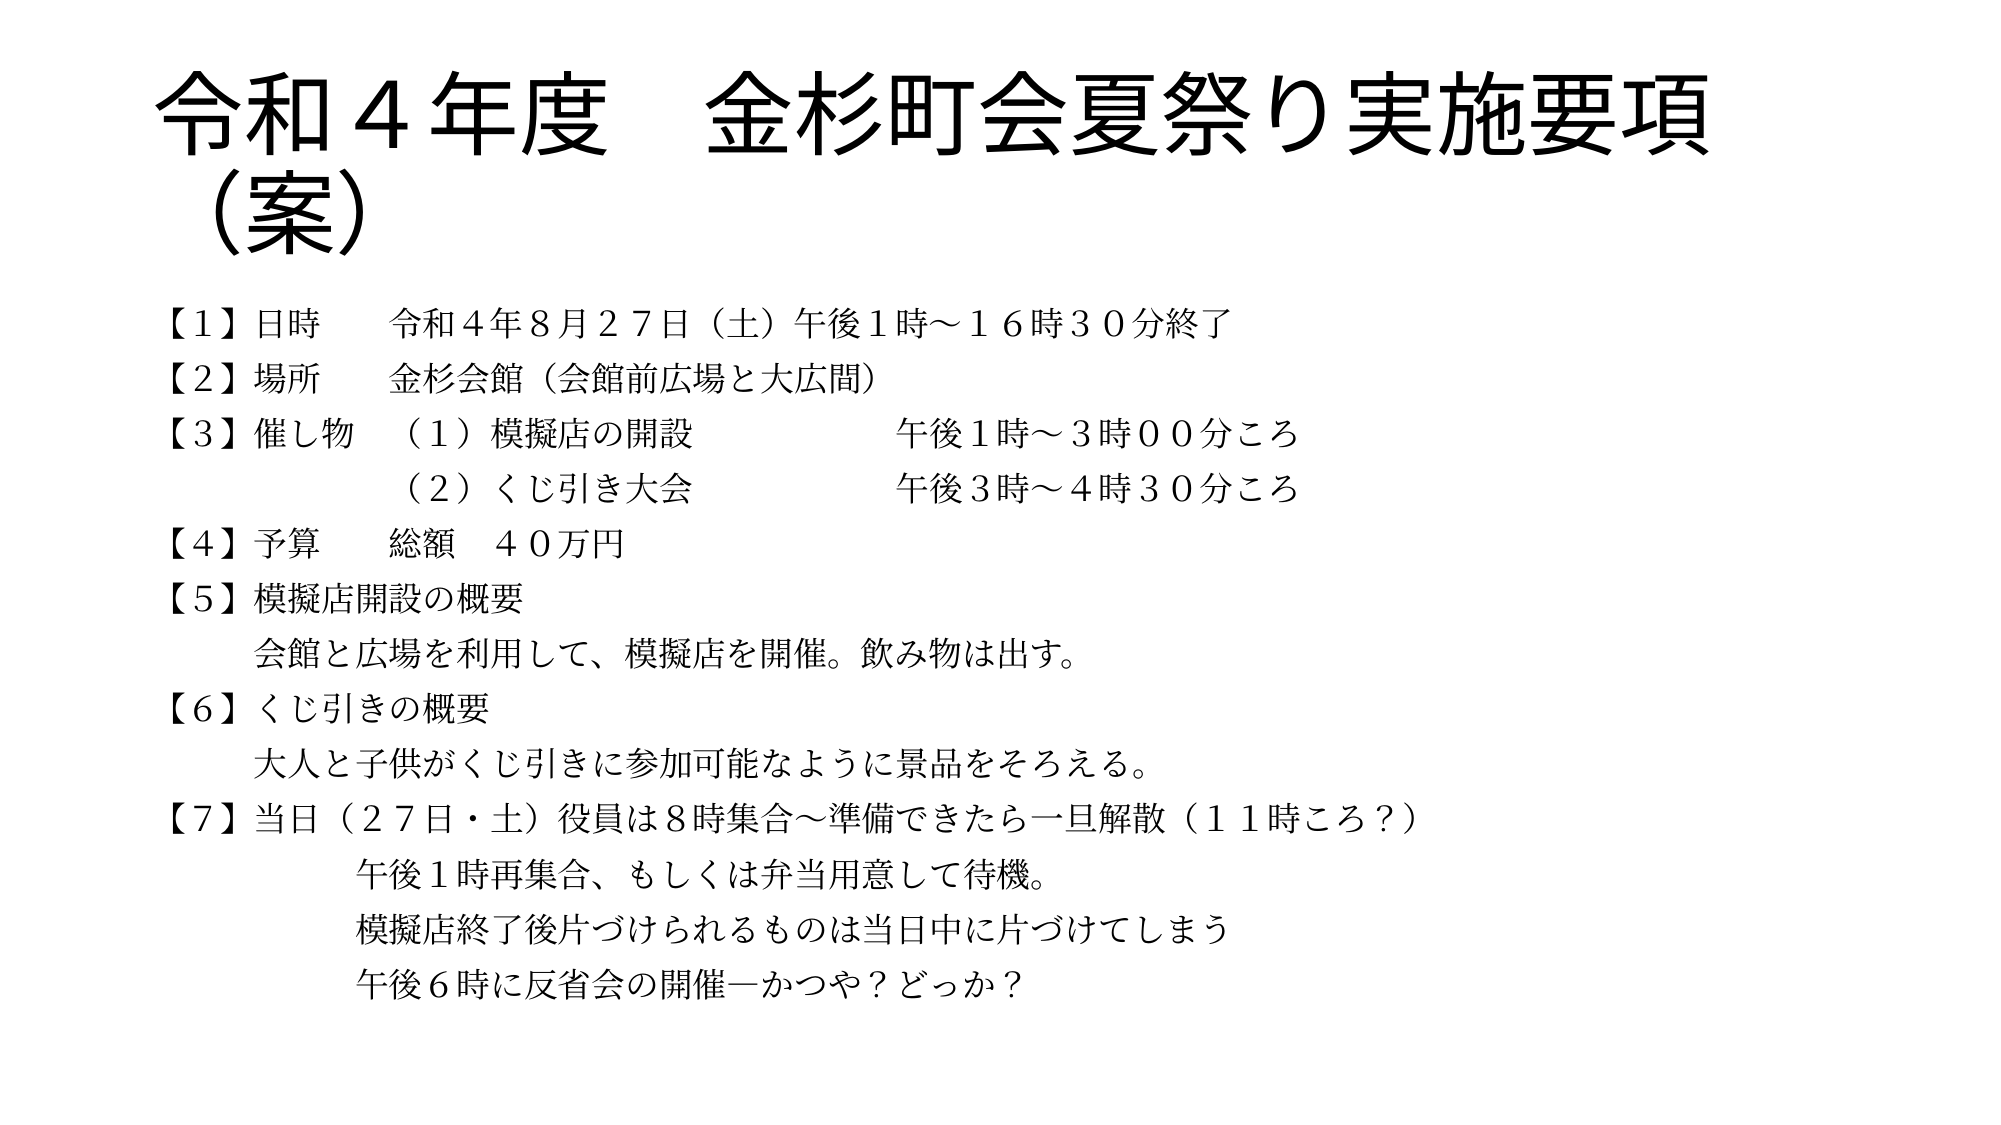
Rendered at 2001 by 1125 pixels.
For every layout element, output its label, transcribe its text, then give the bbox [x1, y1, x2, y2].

list 【１】日時 令和４年８月２７日（土）午後１時～１６時３０分終了 【２】場所 金杉会館（会館前広場と大広間） 【３】催し物 （１）模擬店の開設 午後１時～３時００分ころ （２）くじ引き大会 午後３時～４時３０分ころ 【４】予算 総額 ４０万円 【５】模擬店開設の概要 会館と広場を利用して、模擬店を開催。飲み物は出す。 【６】くじ引きの概要 大人と子供がくじ引きに参加可能なように景品をそろえる。 【７】当日（２７日・土）役員は８時集合～準備できたら一旦解散（１１時ころ？） 午後１時再集合、もしくは弁当用意して待機。 模擬店終了後片づけられるものは当日中に片づけてしまう 午後６時に反省会の開催―かつや？どっか？ [137, 299, 1863, 1014]
title 令和４年度 金杉町会夏祭り実施要項（案） [137, 59, 1863, 278]
